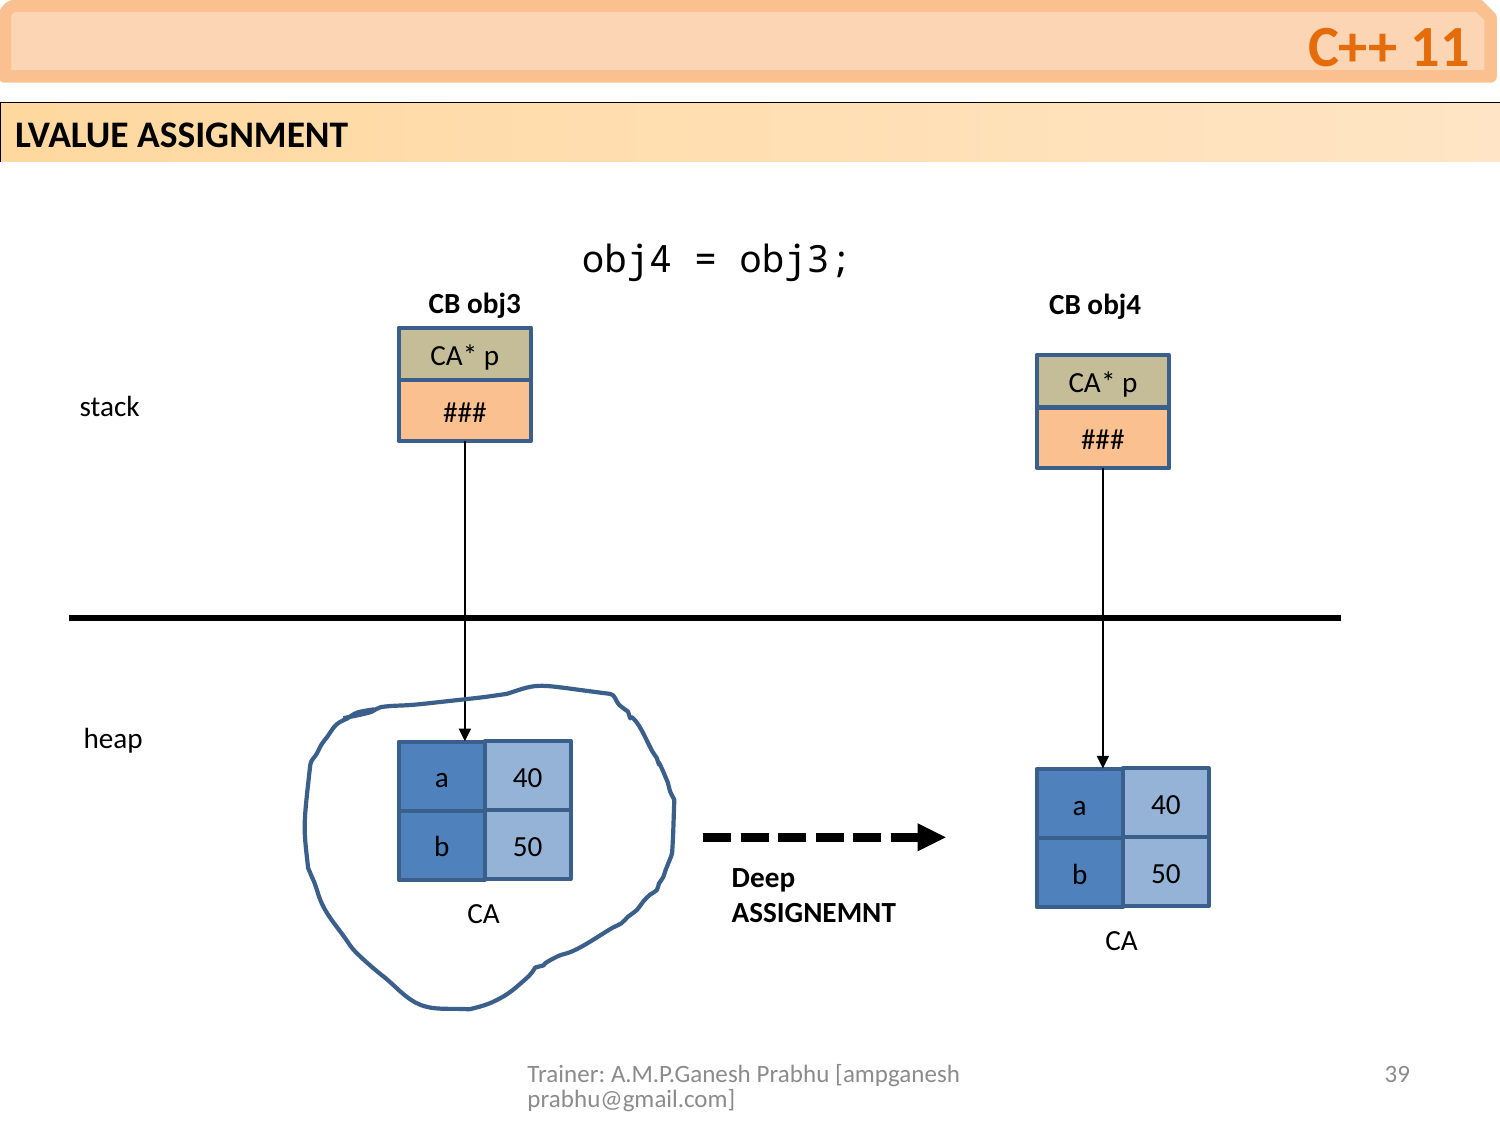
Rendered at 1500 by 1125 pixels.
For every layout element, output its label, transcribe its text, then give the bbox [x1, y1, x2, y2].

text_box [1036, 354, 1170, 469]
text_box CB obj4 [1034, 277, 1207, 328]
text_box CA [1090, 913, 1248, 964]
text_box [1036, 768, 1209, 908]
text_box obj4 = obj3; [567, 228, 867, 288]
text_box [398, 740, 571, 880]
text_box heap [68, 711, 195, 762]
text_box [398, 327, 532, 442]
text_box C++ 11 [2, 3, 1493, 79]
text_box [302, 683, 677, 1012]
slide_number 39 [1074, 1042, 1425, 1103]
text_box stack [64, 380, 215, 431]
text_box Deep ASSIGNEMNT [716, 851, 928, 936]
text_box LVALUE ASSIGNMENT [0, 102, 1500, 162]
text_box CB obj3 [414, 277, 587, 327]
footer Trainer: A.M.P.Ganesh Prabhu [ampganeshprabhu@gmail.com] [512, 1042, 988, 1103]
